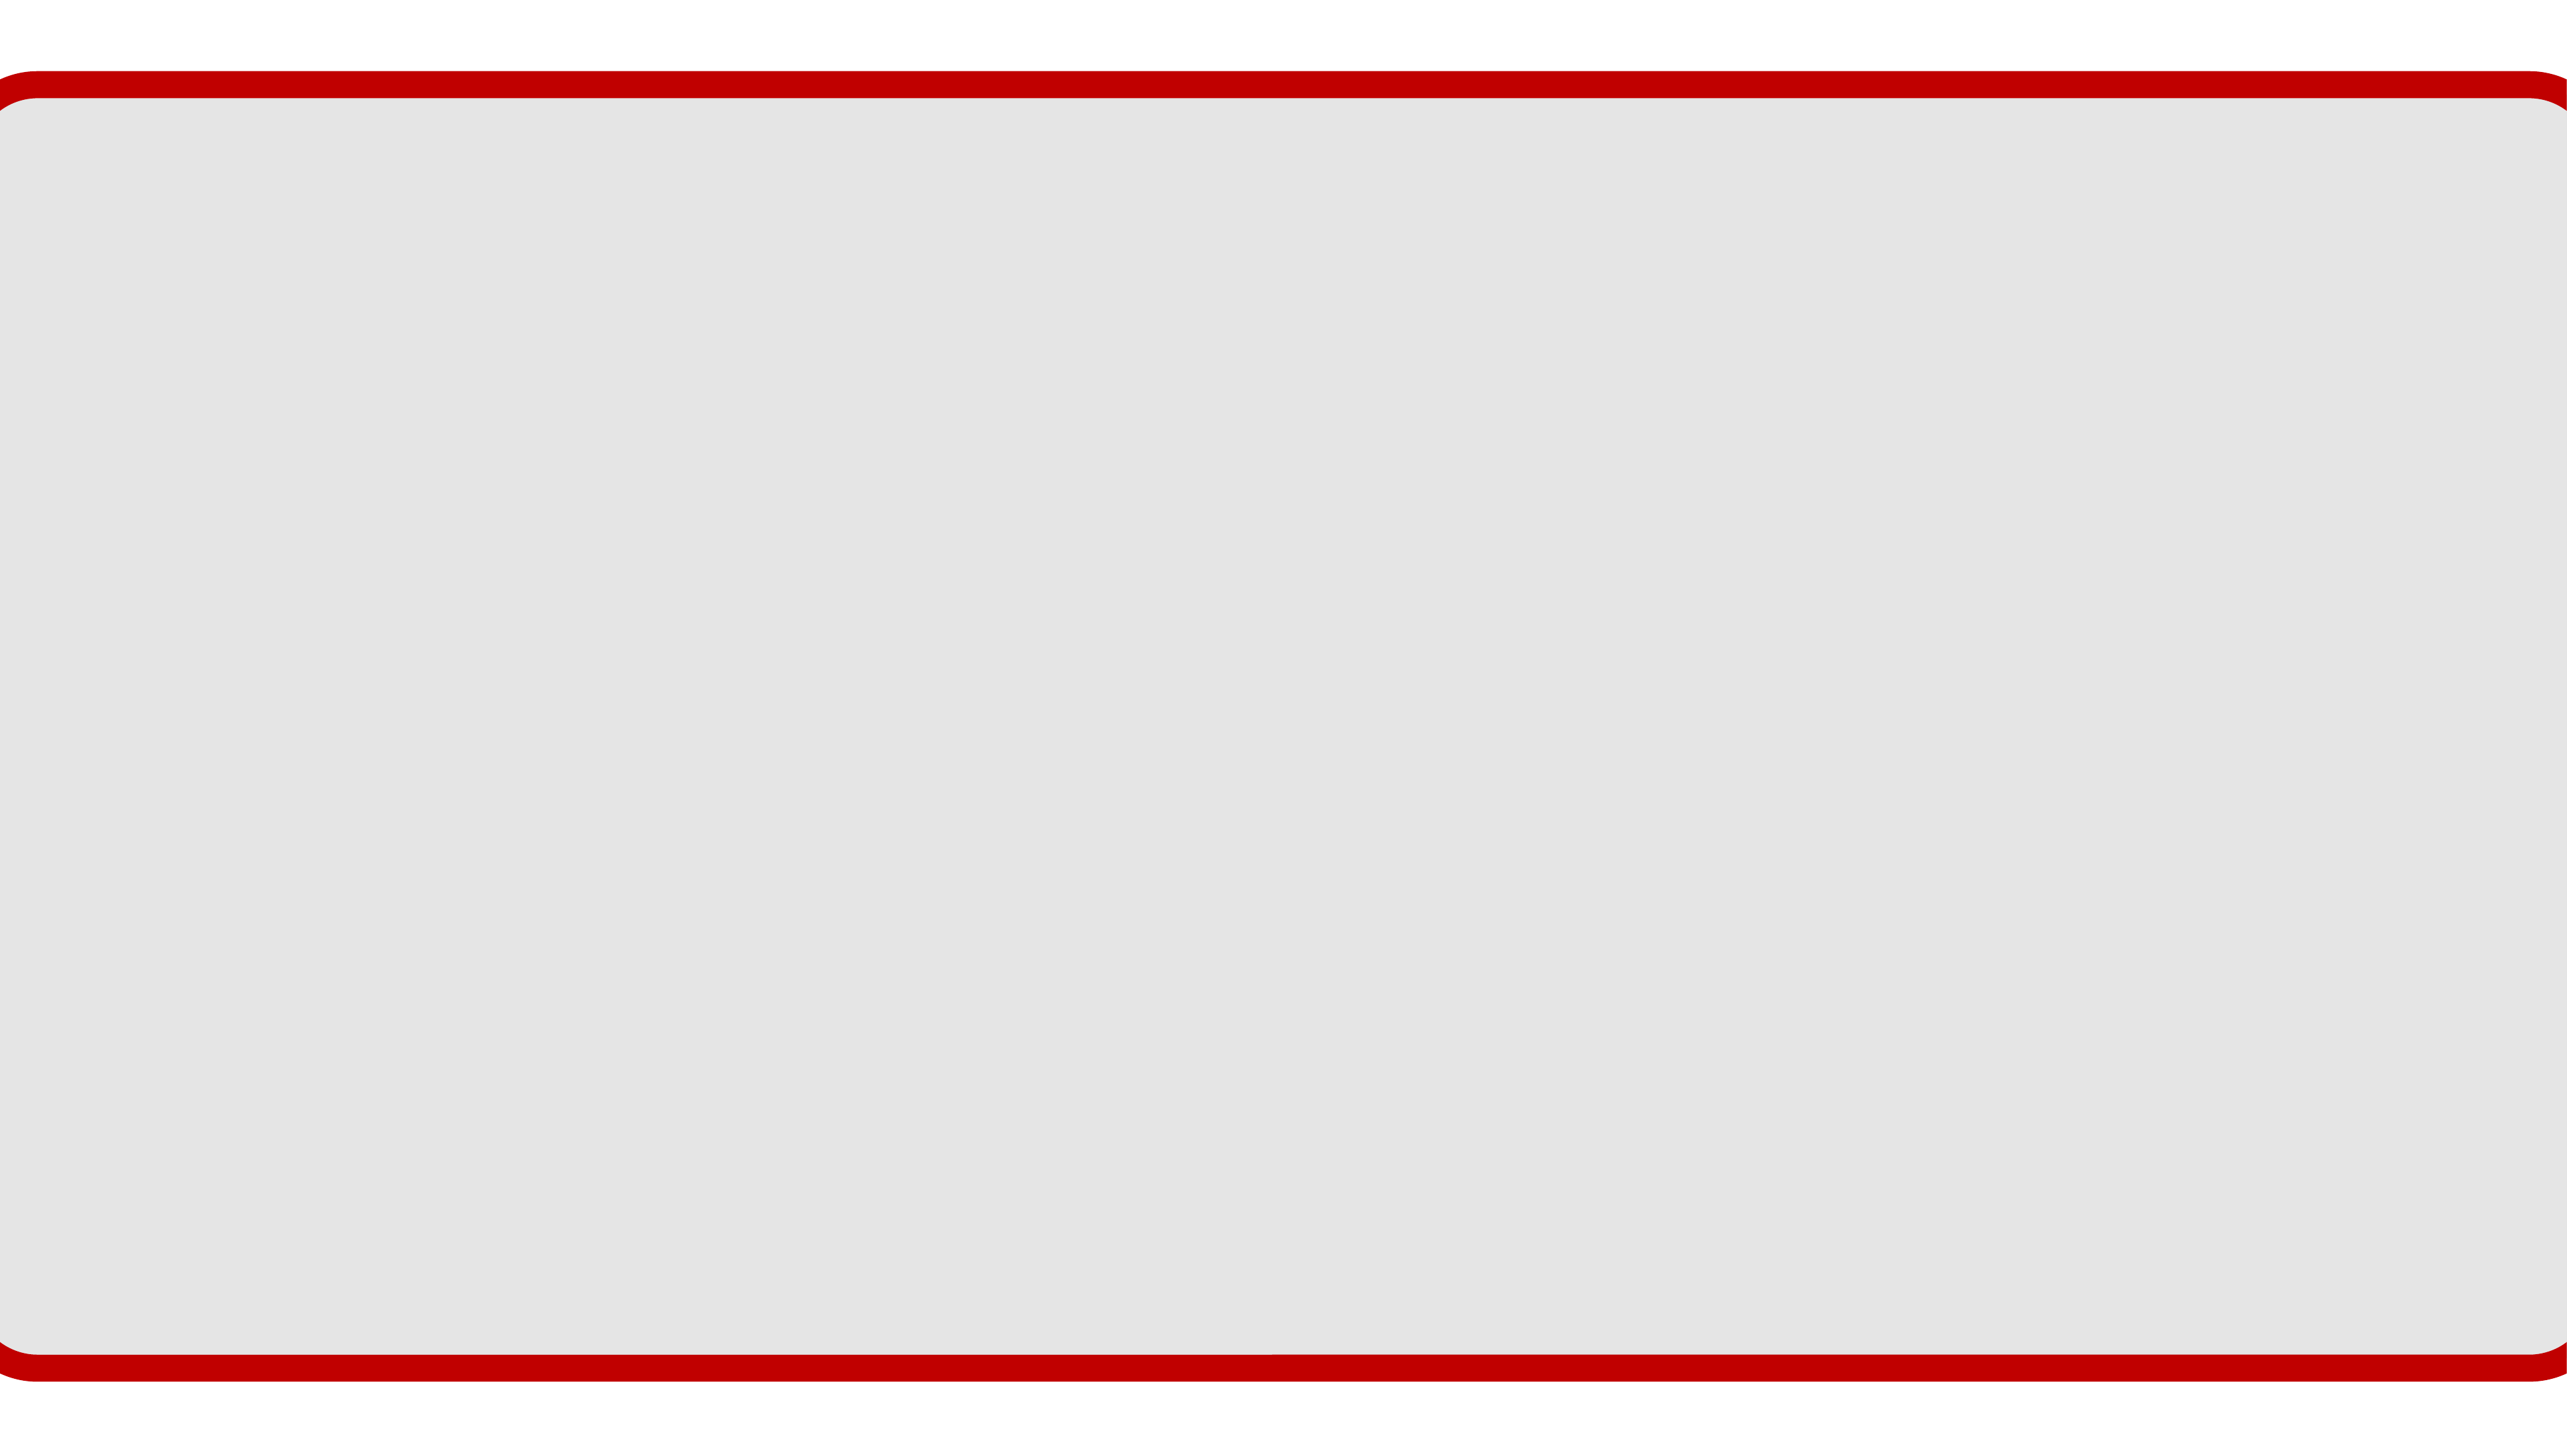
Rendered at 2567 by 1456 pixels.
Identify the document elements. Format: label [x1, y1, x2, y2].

text_box [0, 84, 2567, 1369]
